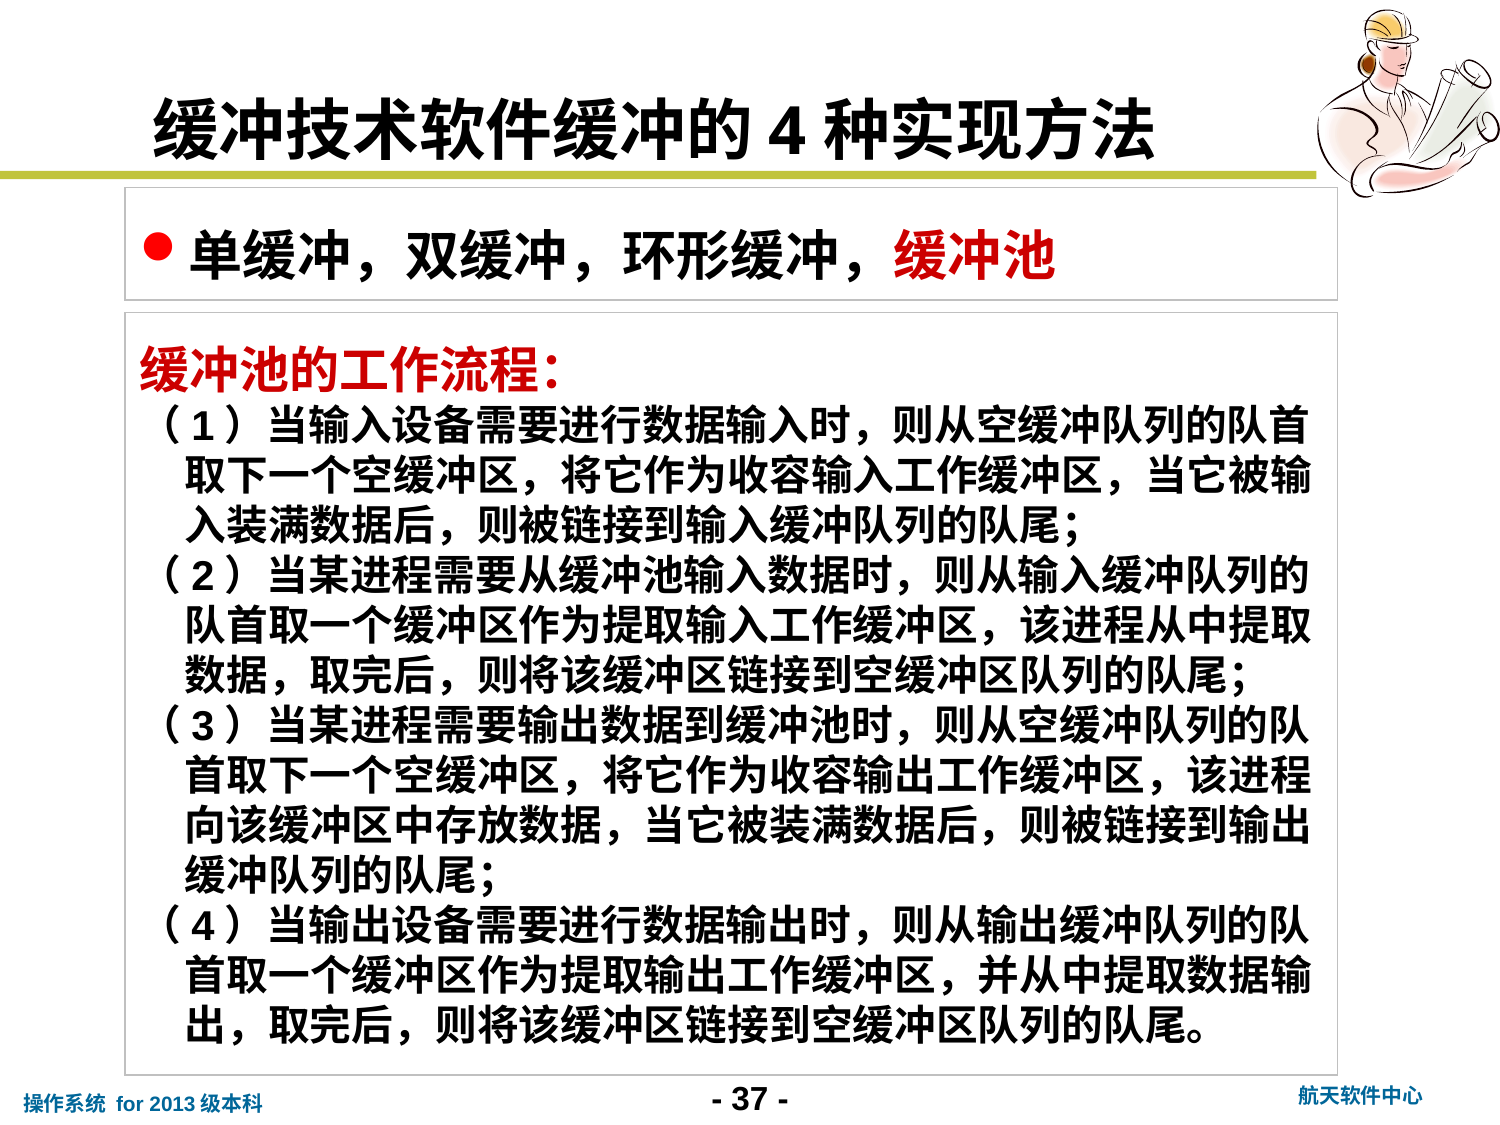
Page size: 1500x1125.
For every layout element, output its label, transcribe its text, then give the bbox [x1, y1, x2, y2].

text_box 缓冲技术软件缓冲的4种实现方法 [137, 80, 1305, 175]
picture [1310, 0, 1500, 201]
text_box 单缓冲，双缓冲，环形缓冲，缓冲池 [124, 187, 1338, 300]
text_box 缓冲池的工作流程： （1）当输入设备需要进行数据输入时，则从空缓冲队列的队首取下一个空缓冲区，将它作为收容输入工作缓冲区，当它被输入装满数据后，则被链接到输入缓冲队列的队尾； （2）当某进程需要从缓冲池输入数据时，则从输入缓冲队列的队首取一个缓冲区作为提取输入工作缓冲区，该进程从中提取数据，取完后，则将该缓冲区链接到空缓冲区队列的队尾； （3）当某进程需要输出数据到缓冲池时，则从空缓冲队列的队首取下一个空缓冲区，将它作为收容输出工作缓冲区，该进程向该缓冲区中存放数据，当它被装满数据后，则被链接到输出缓冲队列的队尾； （4）当输出设备需要进行数据输出时，则从输出缓冲队列的队首取一个缓冲区作为提取输出工作缓冲区，并从中提取数据输出，取完后，则将该缓冲区链接到空缓冲区队列的队尾。 [124, 312, 1338, 1075]
